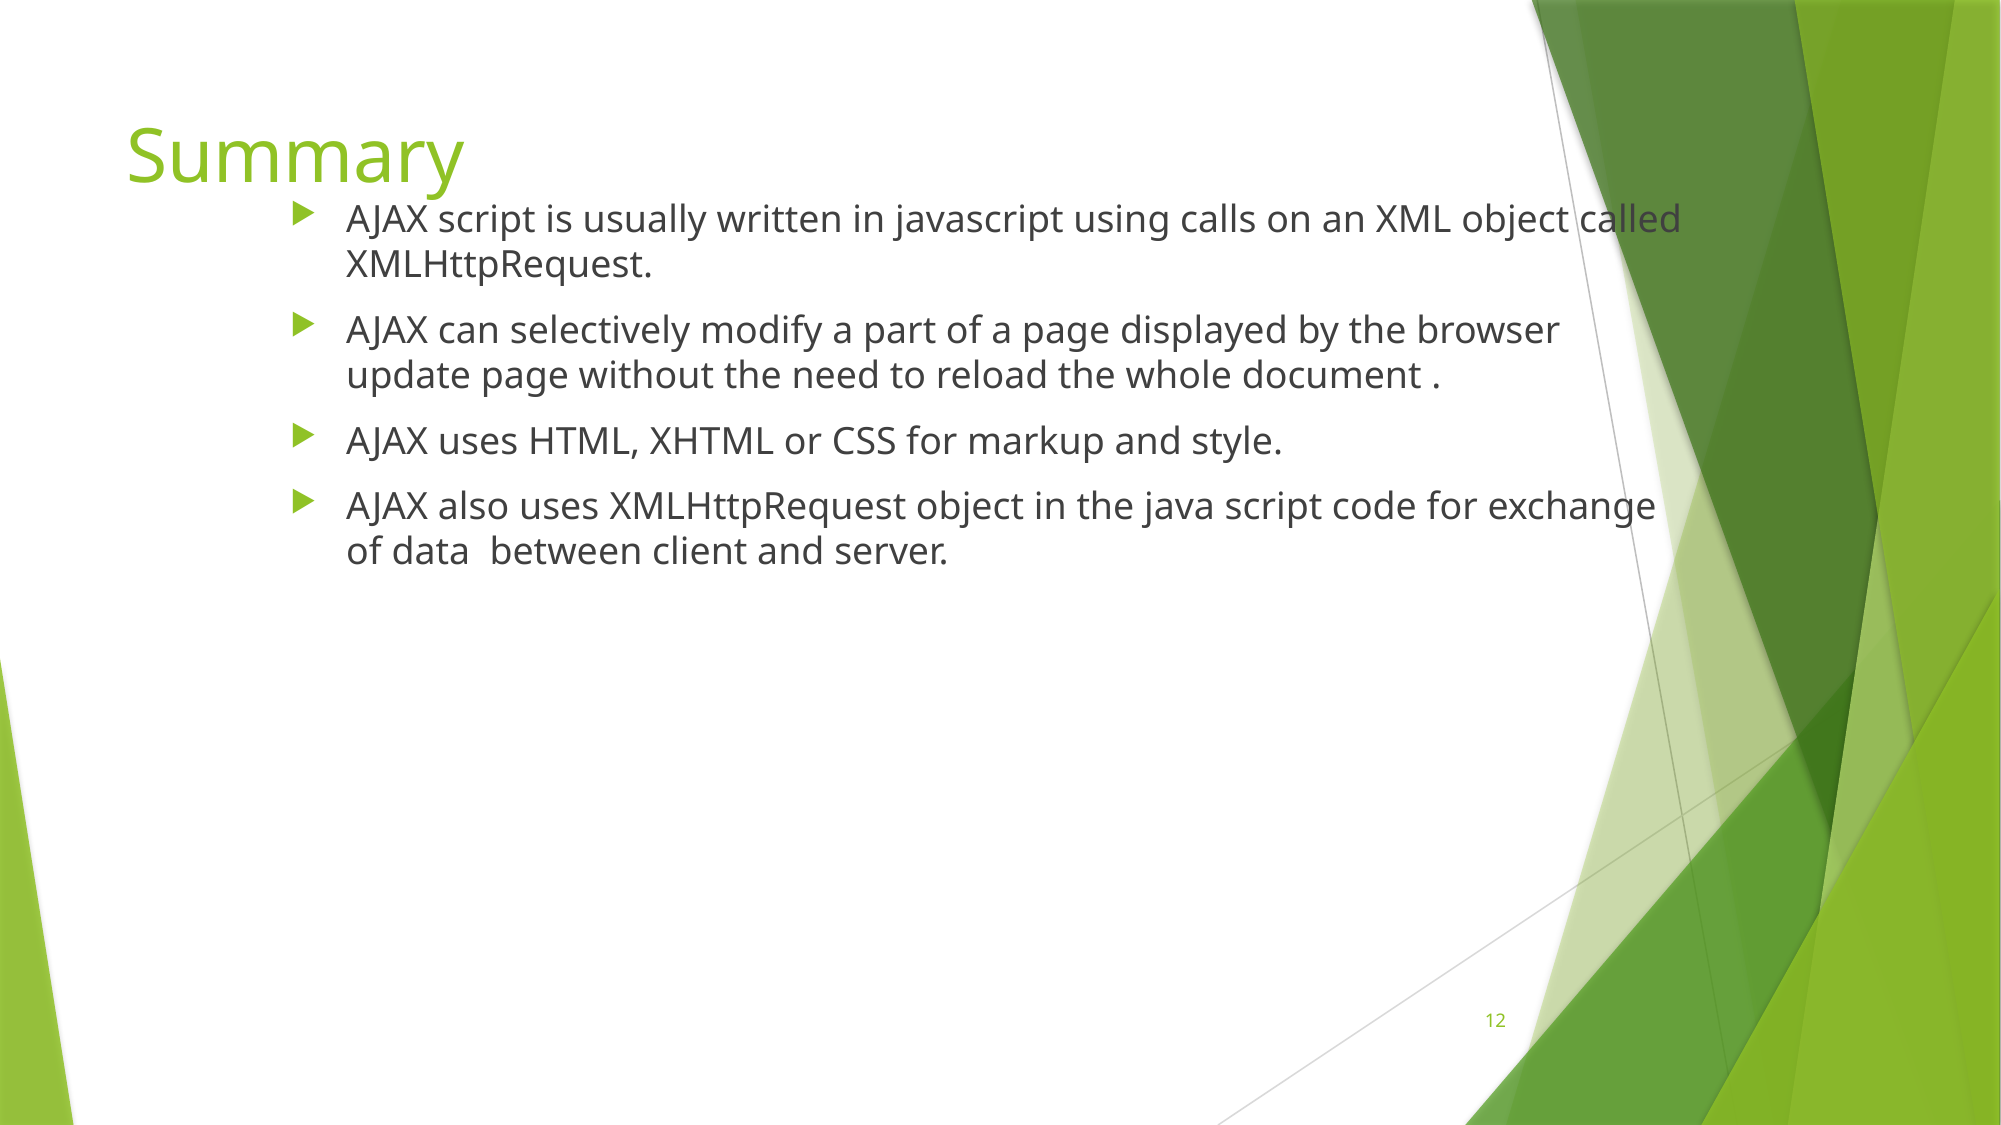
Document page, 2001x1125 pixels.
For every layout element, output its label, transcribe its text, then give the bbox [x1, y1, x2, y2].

slide_number 12 [1409, 991, 1522, 1051]
list AJAX script is usually written in javascript using calls on an XML object called XMLHttpRequest. AJAX can selectively modify a part of a page displayed by the browser update page without the need to reload the whole document . AJAX uses HTML, XHTML or CSS for markup and style. AJAX also uses XMLHttpRequest object in the java script code for exchange of data between client and server. [275, 187, 1700, 1050]
title Summary [111, 99, 1522, 317]
